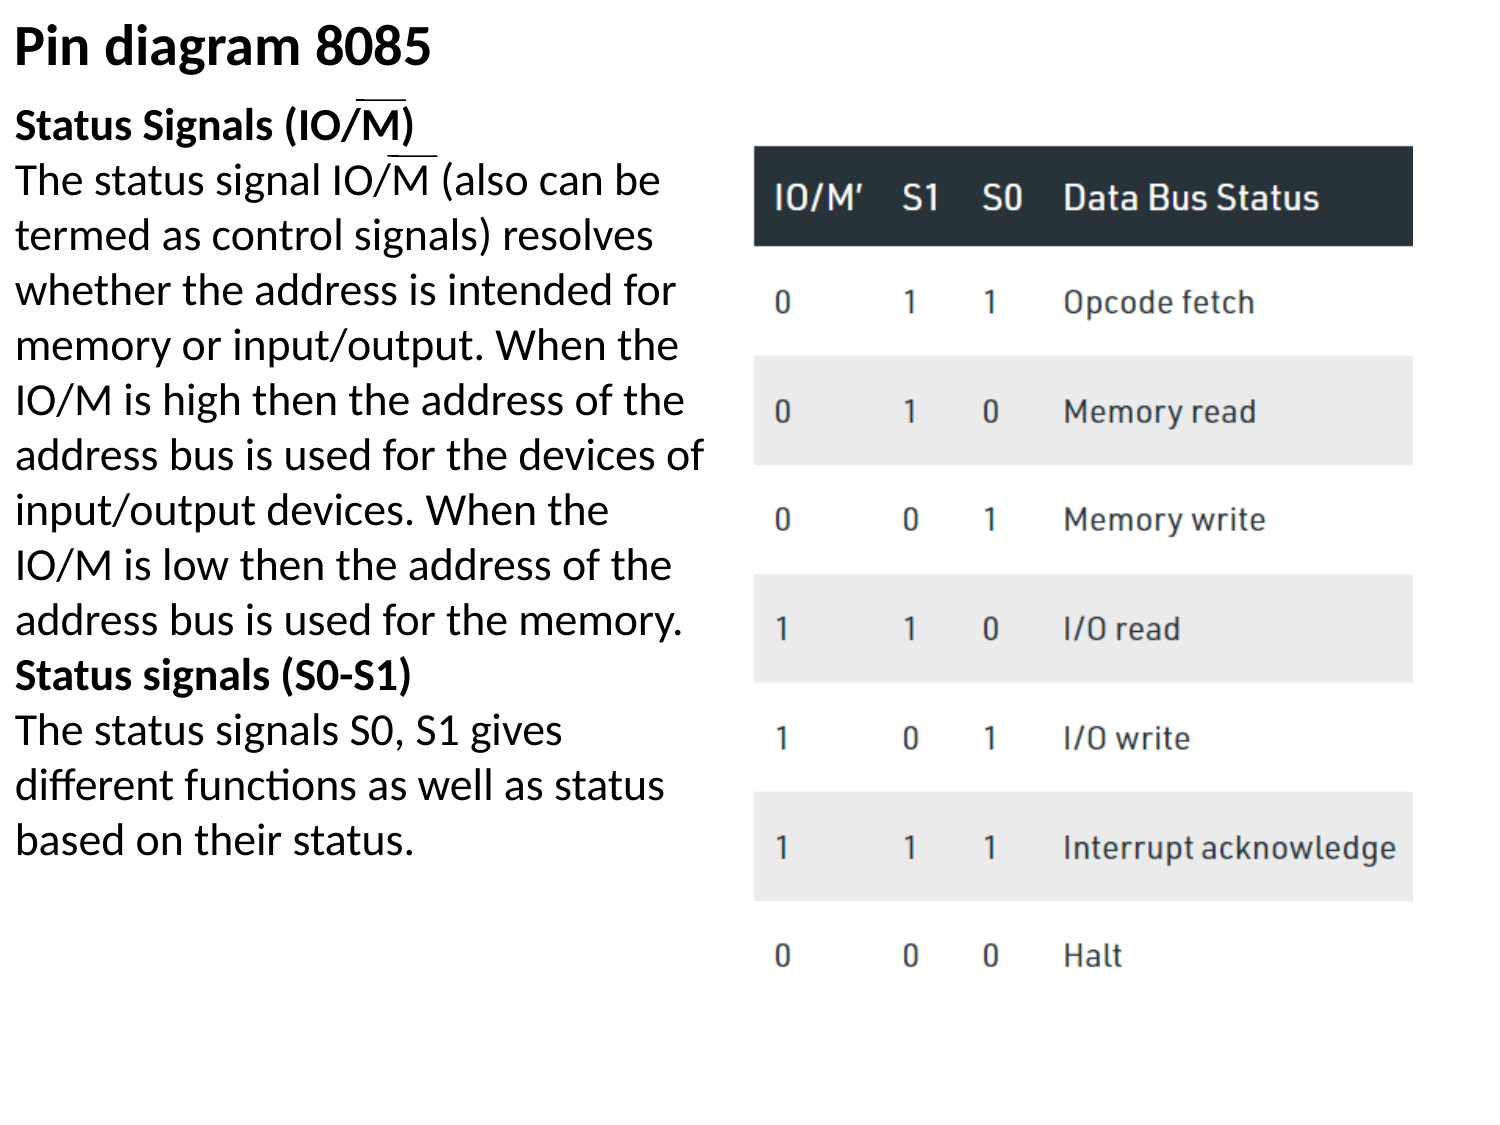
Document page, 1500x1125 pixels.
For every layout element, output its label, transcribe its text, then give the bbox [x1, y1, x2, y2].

text_box Pin diagram 8085 [0, 0, 1475, 85]
text_box Status Signals (IO/M) The status signal IO/M (also can be termed as control signals) resolves whether the address is intended for memory or input/output. When the IO/M is high then the address of the address bus is used for the devices of input/output devices. When the IO/M is low then the address of the address bus is used for the memory. Status signals (S0-S1) The status signals S0, S1 gives different functions as well as status based on their status. [0, 87, 725, 927]
picture [745, 137, 1413, 990]
